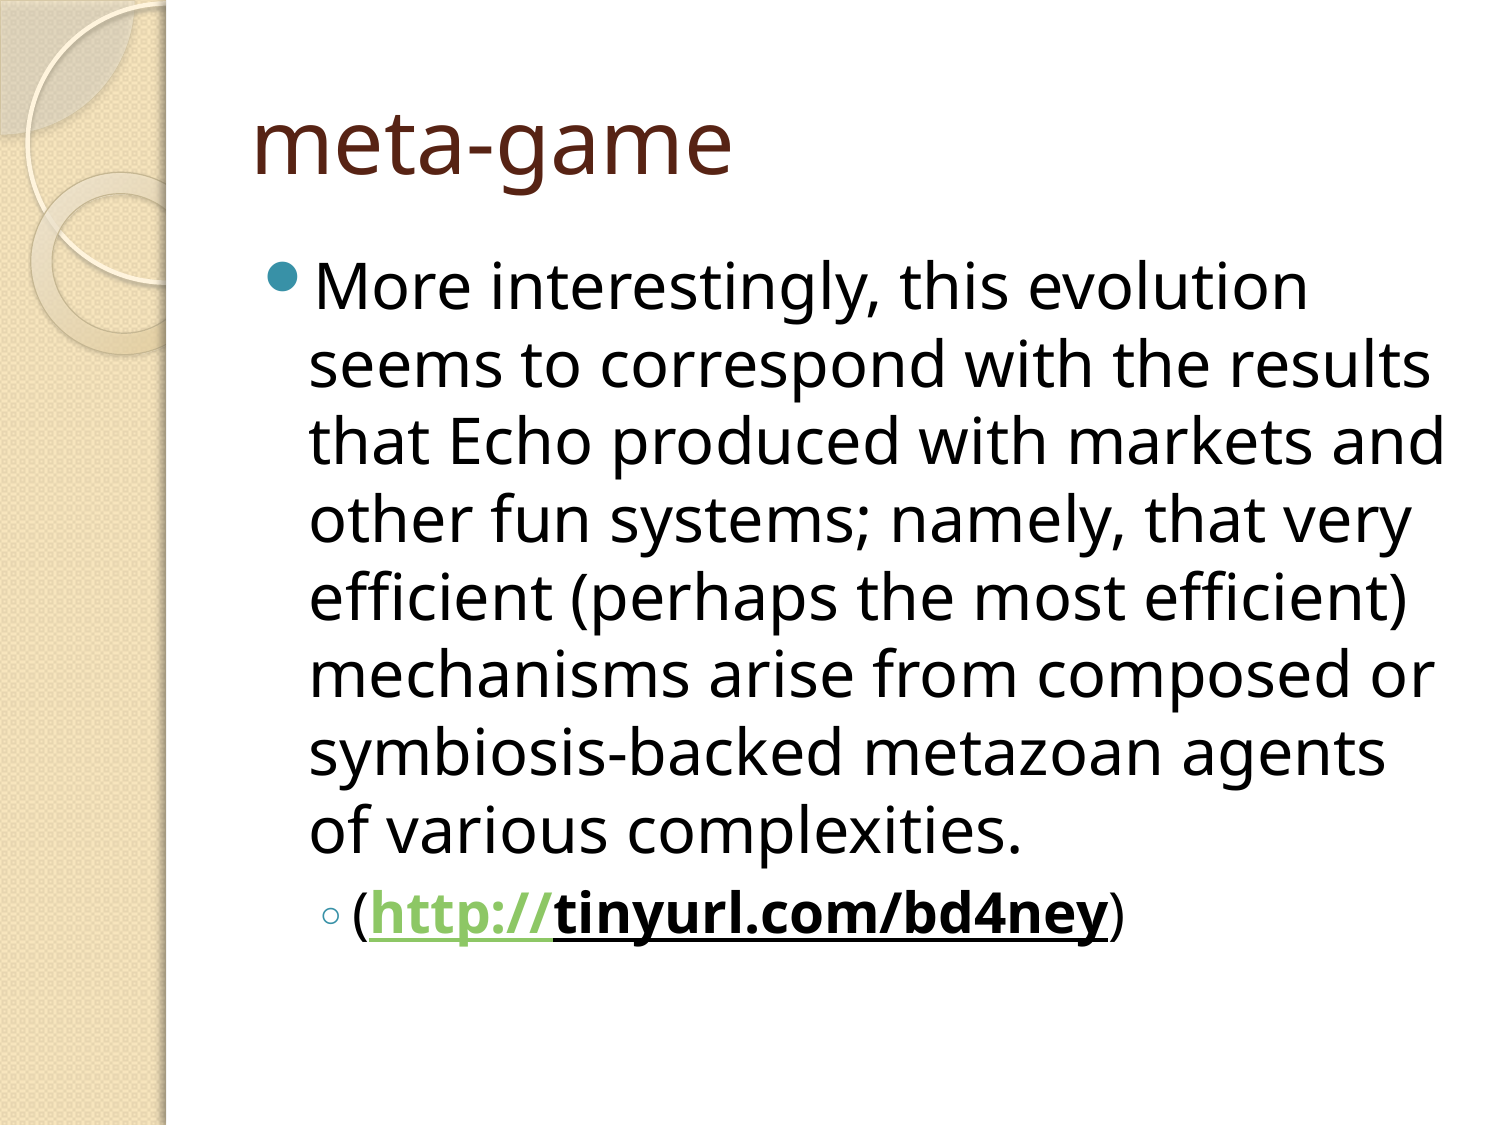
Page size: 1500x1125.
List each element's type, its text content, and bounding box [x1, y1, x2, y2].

title meta-game [235, 45, 1466, 233]
list More interestingly, this evolution seems to correspond with the results that Echo produced with markets and other fun systems; namely, that very efficient (perhaps the most efficient) mechanisms arise from composed or symbiosis-backed metazoan agents of various complexities. (http://tinyurl.com/bd4ney) [235, 237, 1466, 1025]
